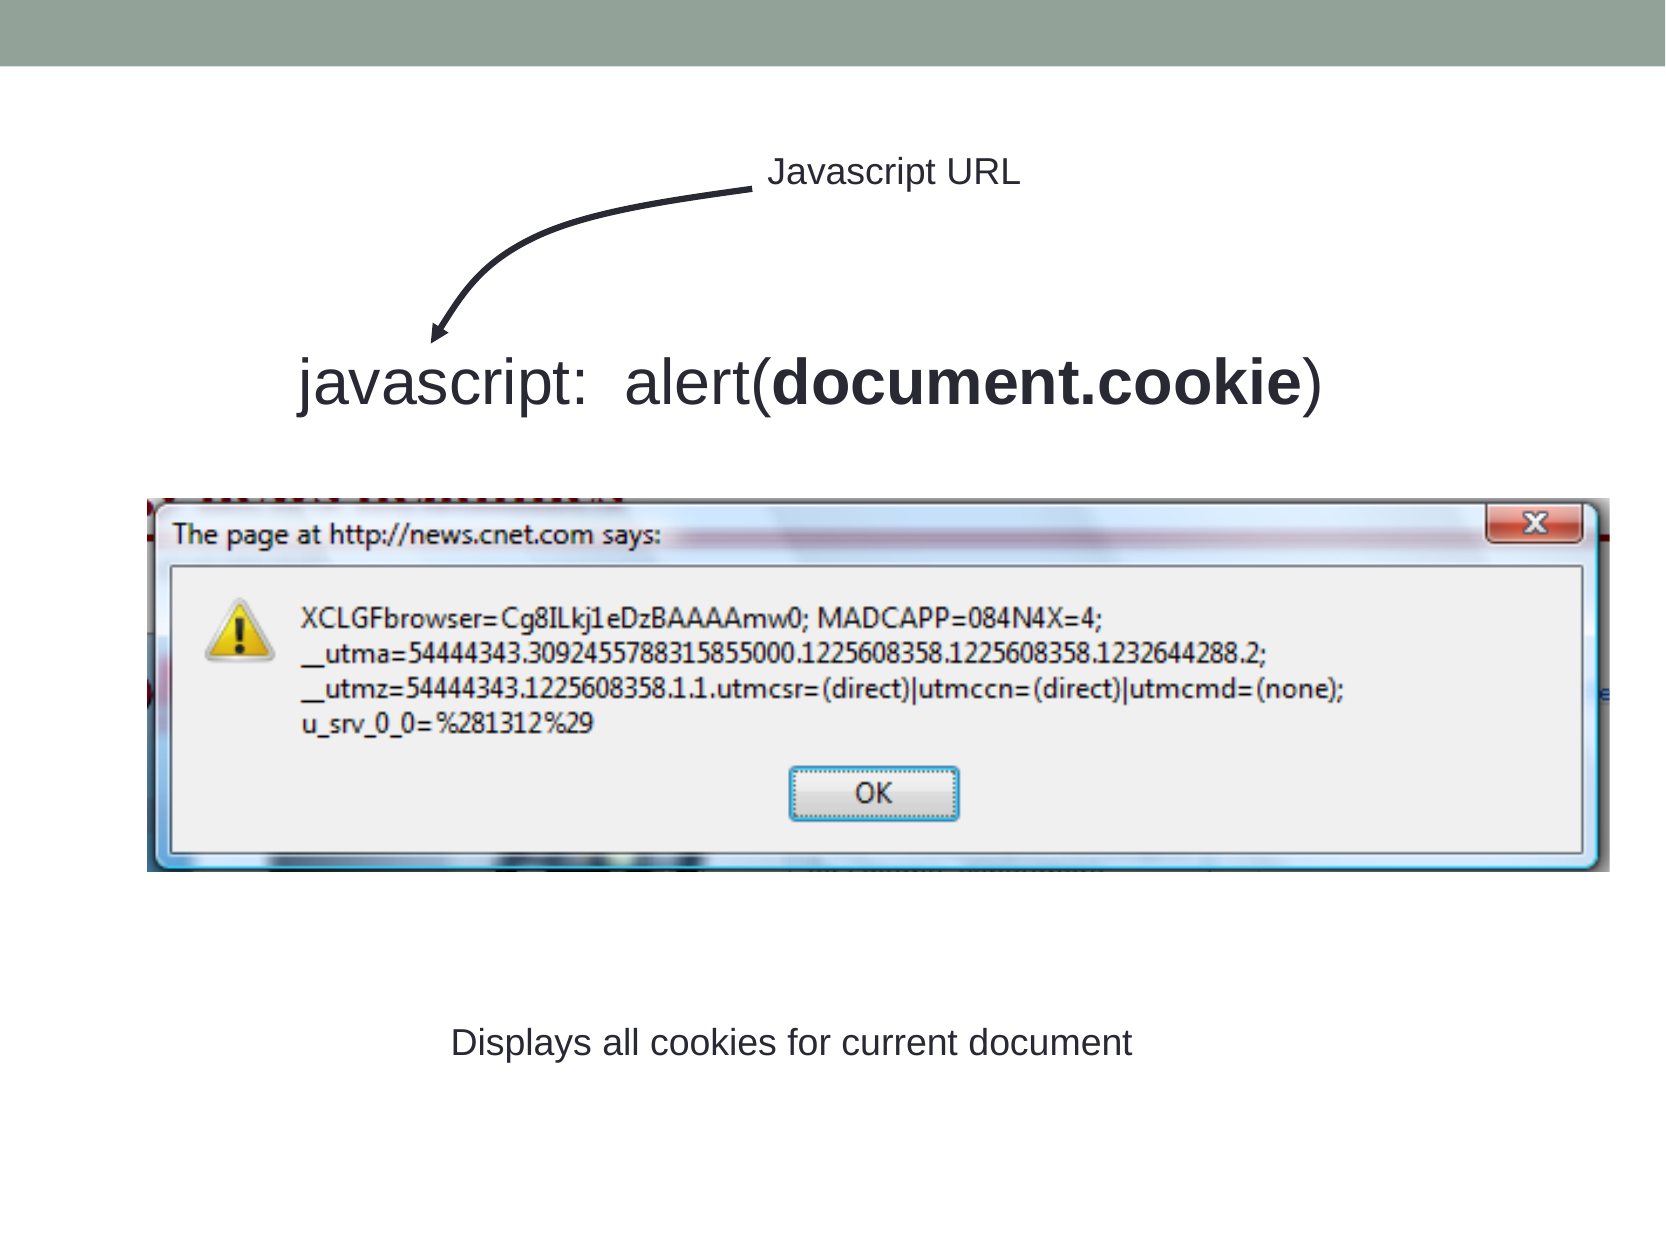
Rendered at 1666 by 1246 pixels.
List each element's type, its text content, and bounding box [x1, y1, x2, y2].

text_box [430, 188, 750, 344]
picture [146, 497, 1610, 872]
text_box Javascript URL [750, 138, 1039, 200]
text_box javascript: alert(document.cookie) [282, 331, 1341, 427]
text_box Displays all cookies for current document [434, 1009, 1150, 1072]
